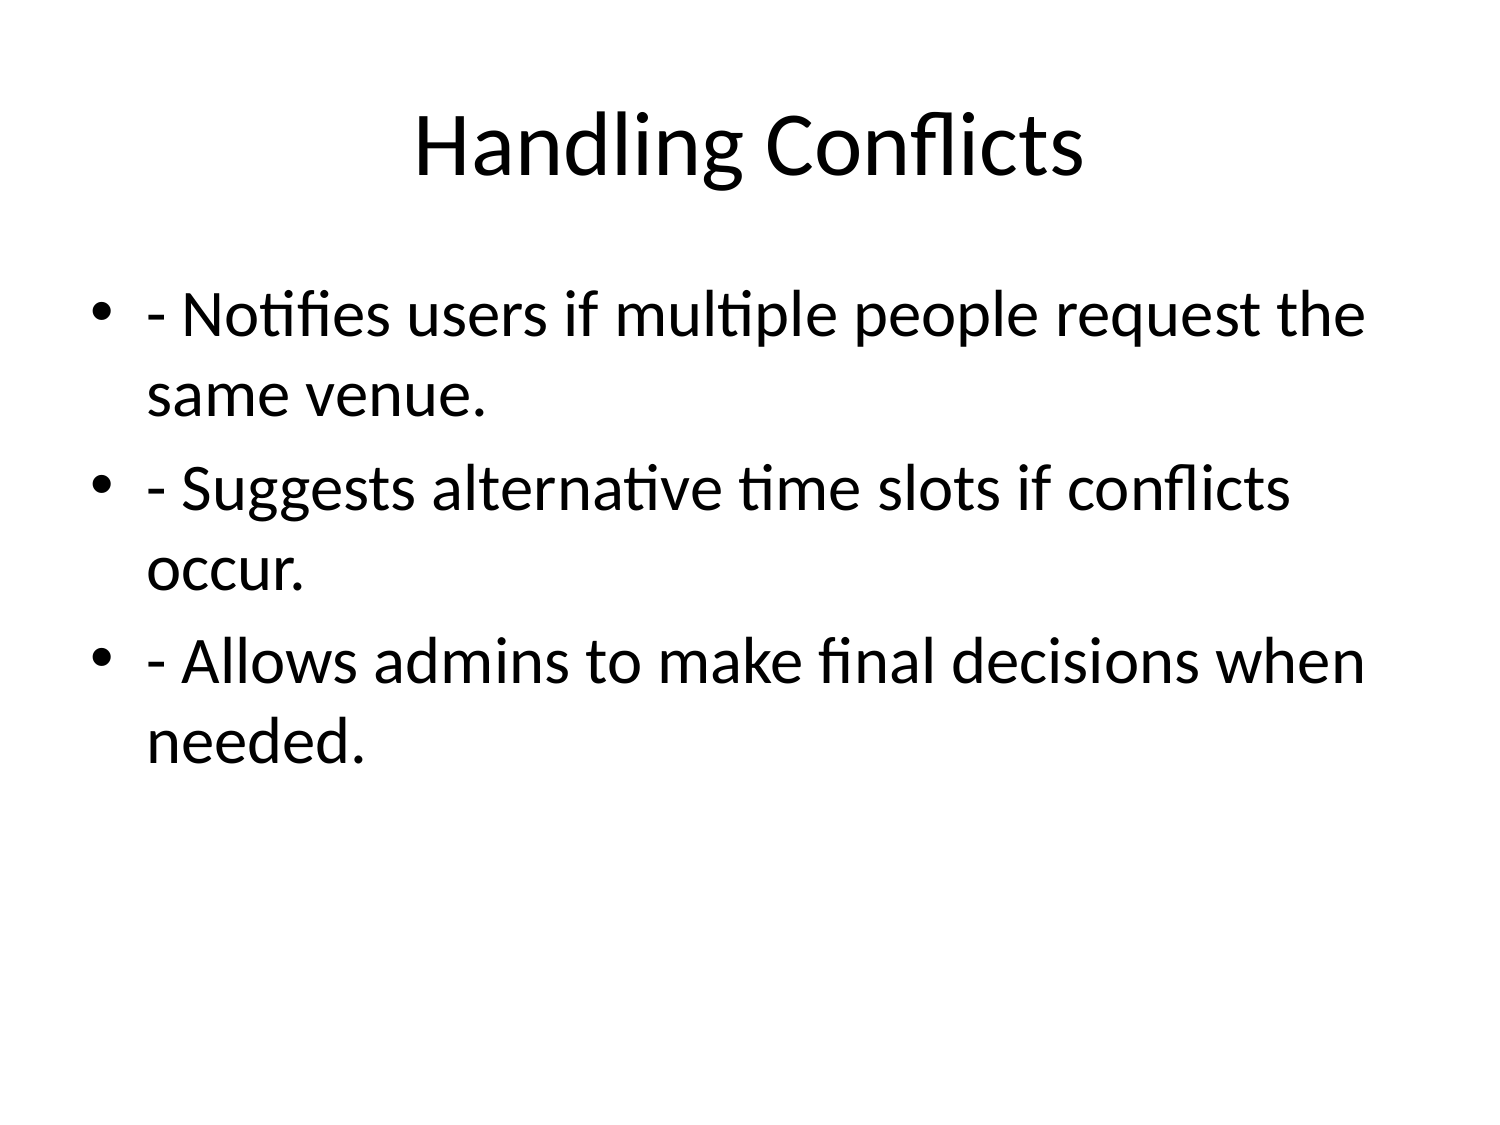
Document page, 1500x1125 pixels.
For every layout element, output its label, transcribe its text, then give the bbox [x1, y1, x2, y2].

list - Notifies users if multiple people request the same venue. - Suggests alternative time slots if conflicts occur. - Allows admins to make final decisions when needed. [75, 262, 1425, 1005]
title Handling Conflicts [75, 45, 1425, 233]
